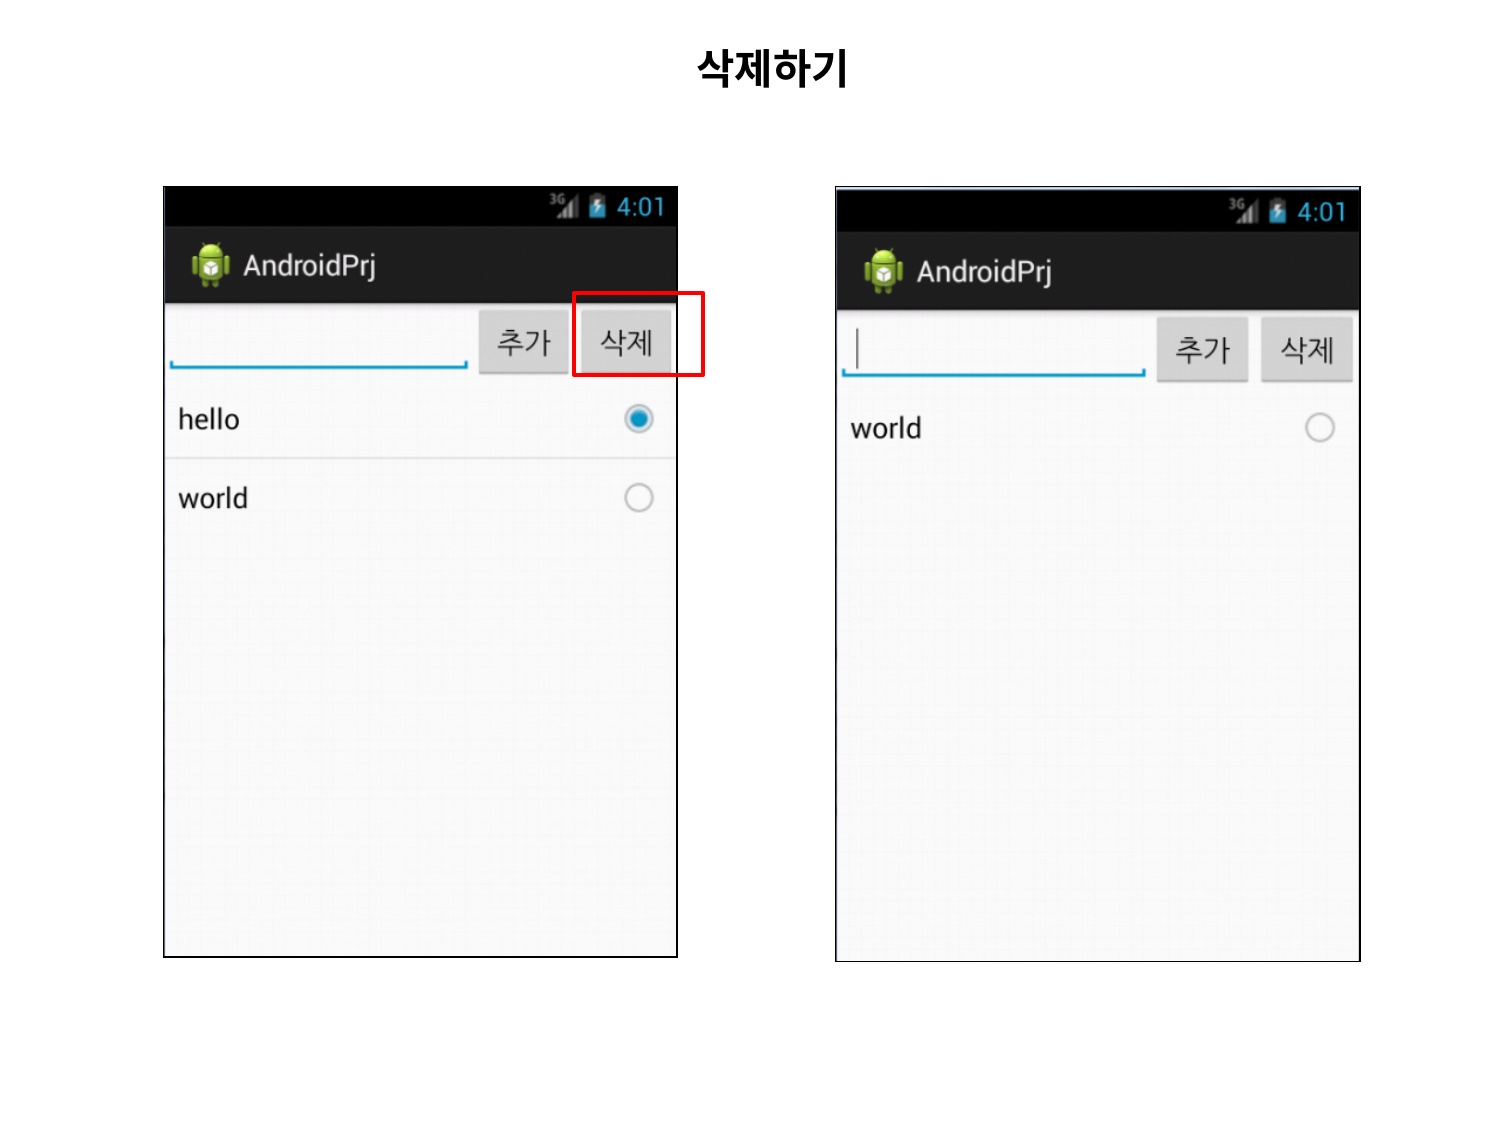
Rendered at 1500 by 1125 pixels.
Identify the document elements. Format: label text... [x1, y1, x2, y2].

picture [835, 187, 1360, 962]
text_box 삭제하기 [363, 35, 1184, 100]
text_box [163, 187, 704, 957]
